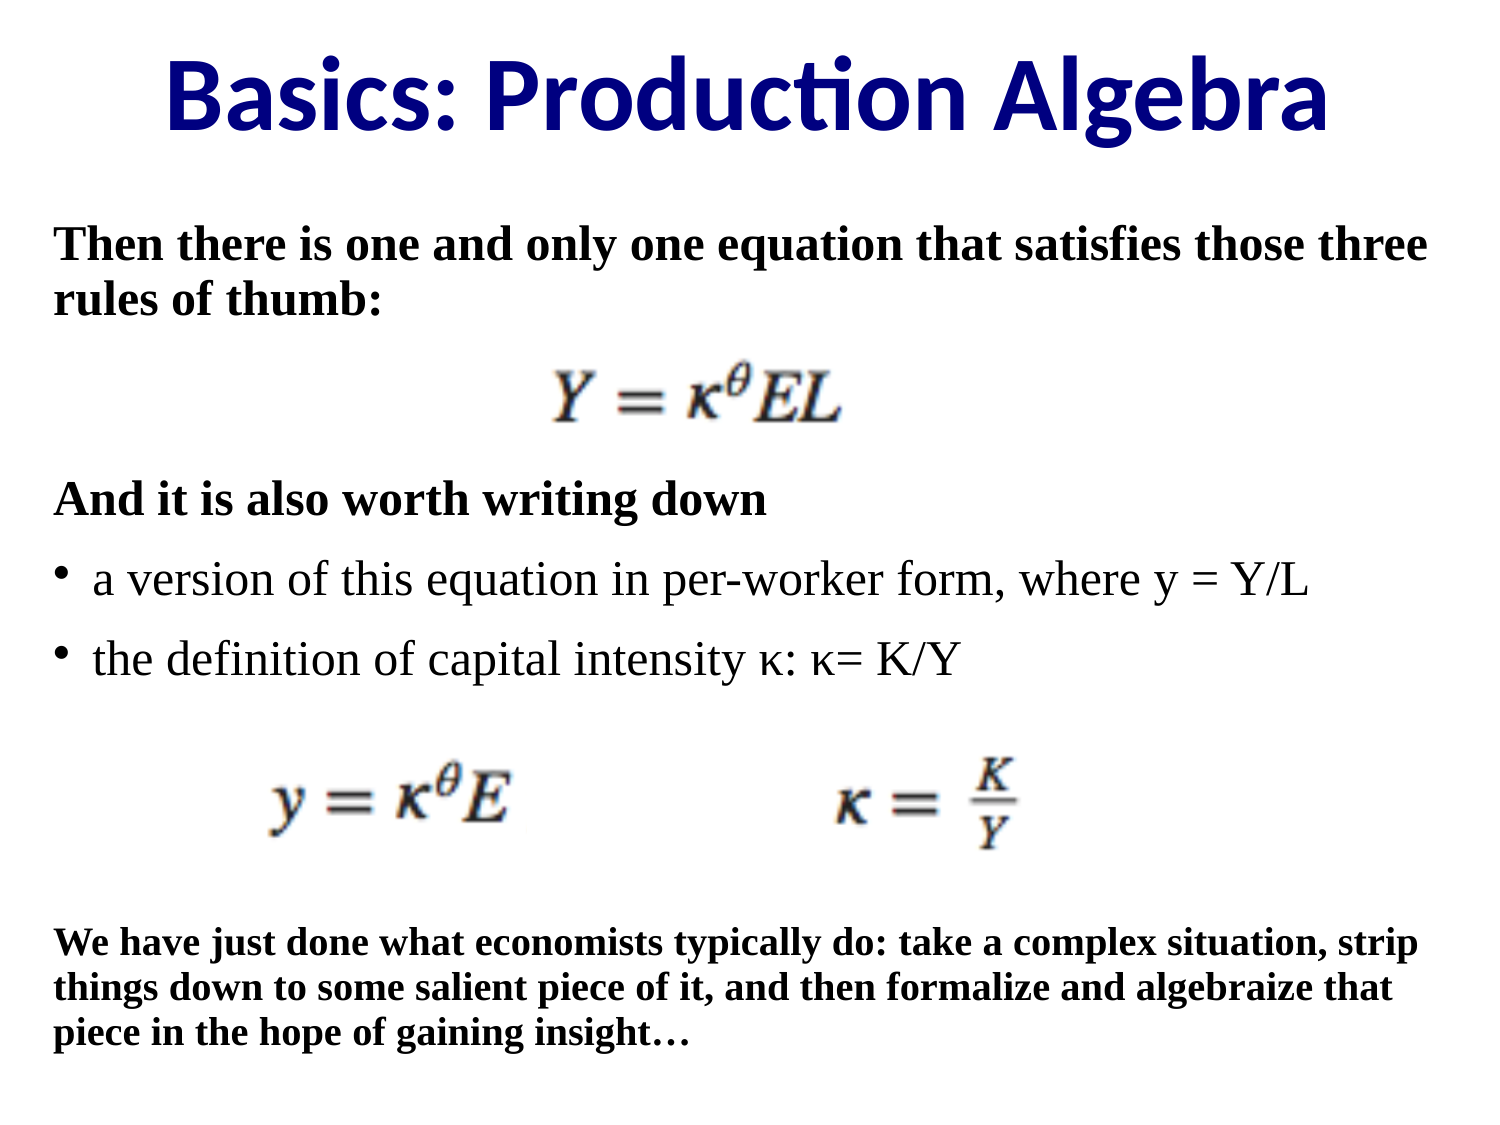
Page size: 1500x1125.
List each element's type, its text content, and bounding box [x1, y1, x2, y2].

text_box We have just done what economists typically do: take a complex situation, strip things down to some salient piece of it, and then formalize and algebraize that piece in the hope of gaining insight… [45, 912, 1452, 1062]
picture [540, 323, 850, 439]
text_box And it is also worth writing down a version of this equation in per-worker form, where y = Y/L the definition of capital intensity κ: κ= K/Y [45, 463, 1452, 745]
picture [261, 744, 527, 856]
title Basics: Production Algebra [44, 0, 1453, 207]
picture [822, 744, 1038, 866]
list Then there is one and only one equation that satisfies those three rules of thumb: [44, 207, 1453, 358]
